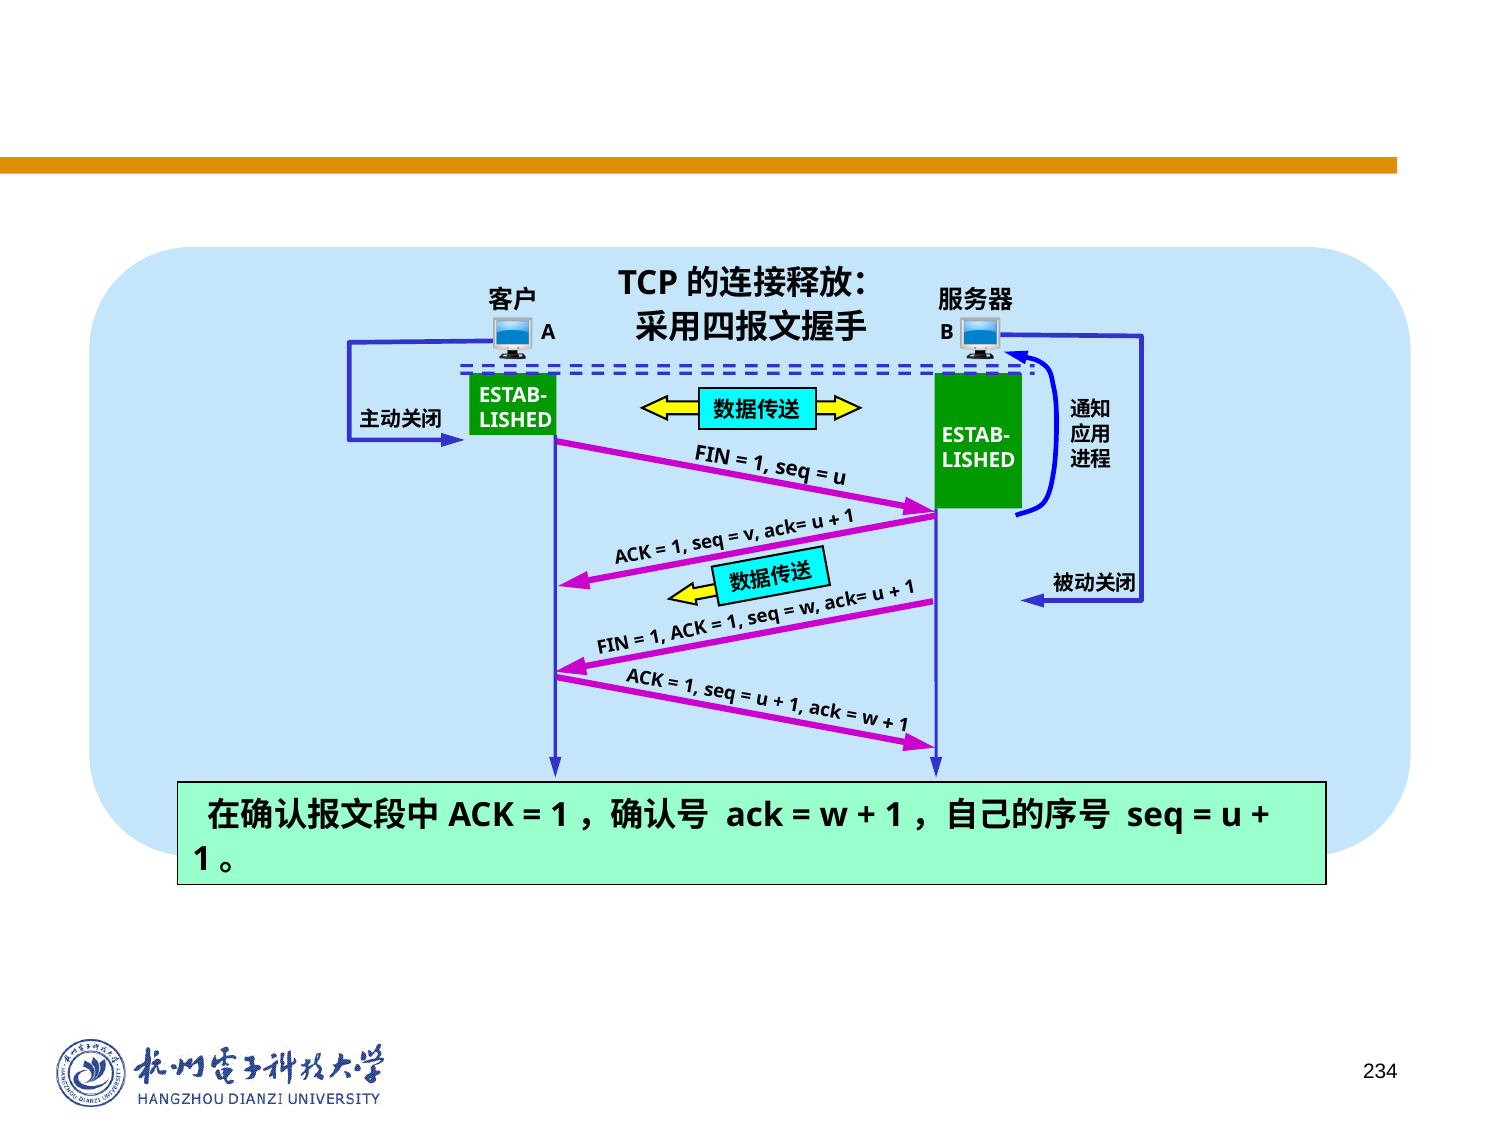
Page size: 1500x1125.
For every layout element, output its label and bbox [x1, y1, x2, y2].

picture [490, 315, 535, 361]
picture [957, 315, 1003, 361]
text_box [88, 245, 1412, 885]
picture [55, 1025, 407, 1125]
